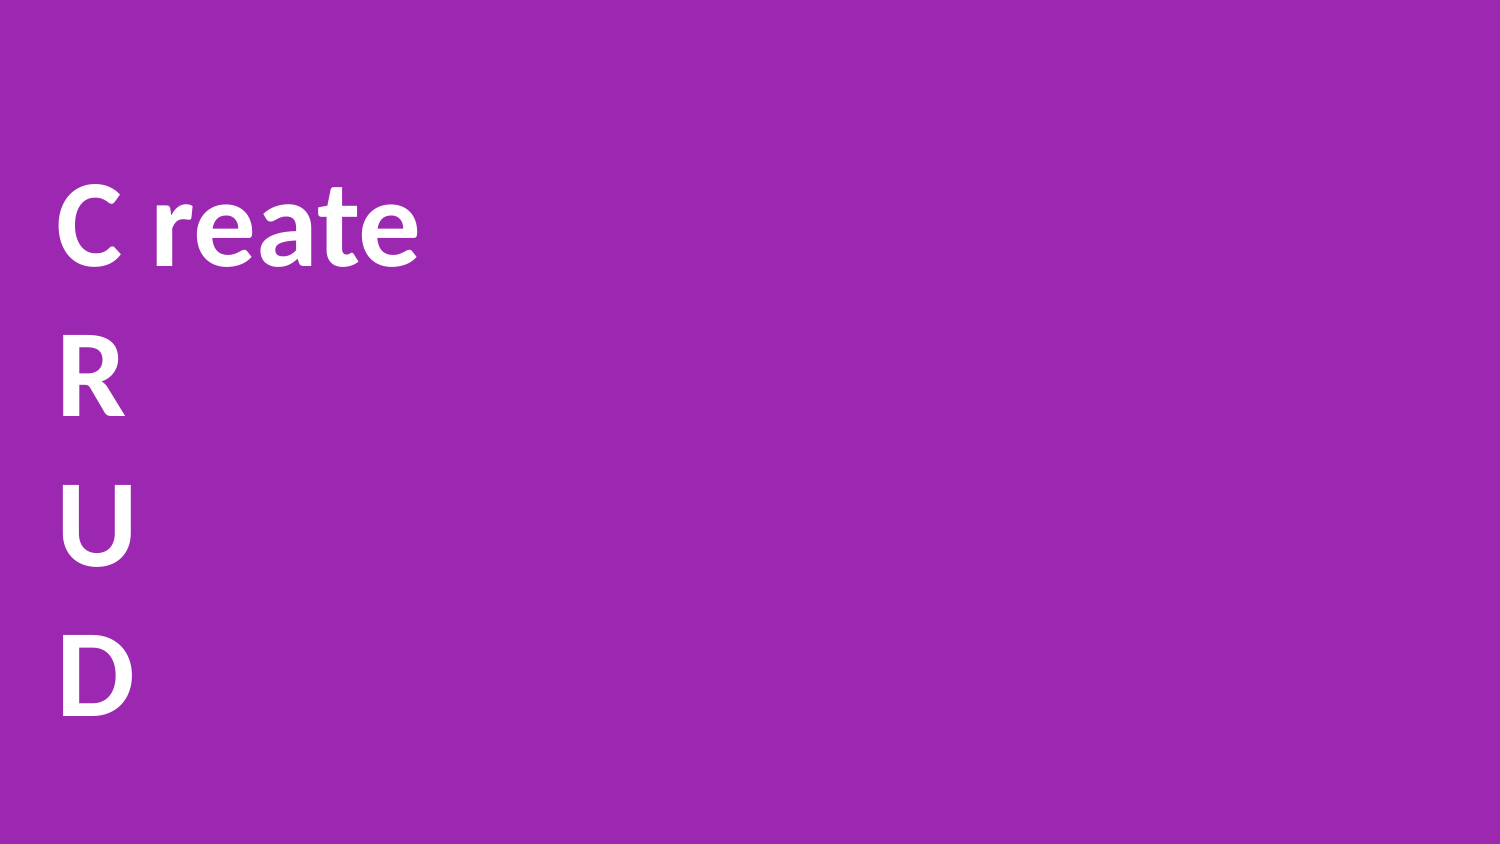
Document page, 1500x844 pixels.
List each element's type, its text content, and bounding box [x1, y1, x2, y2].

title C reate R U D [41, 126, 1439, 221]
